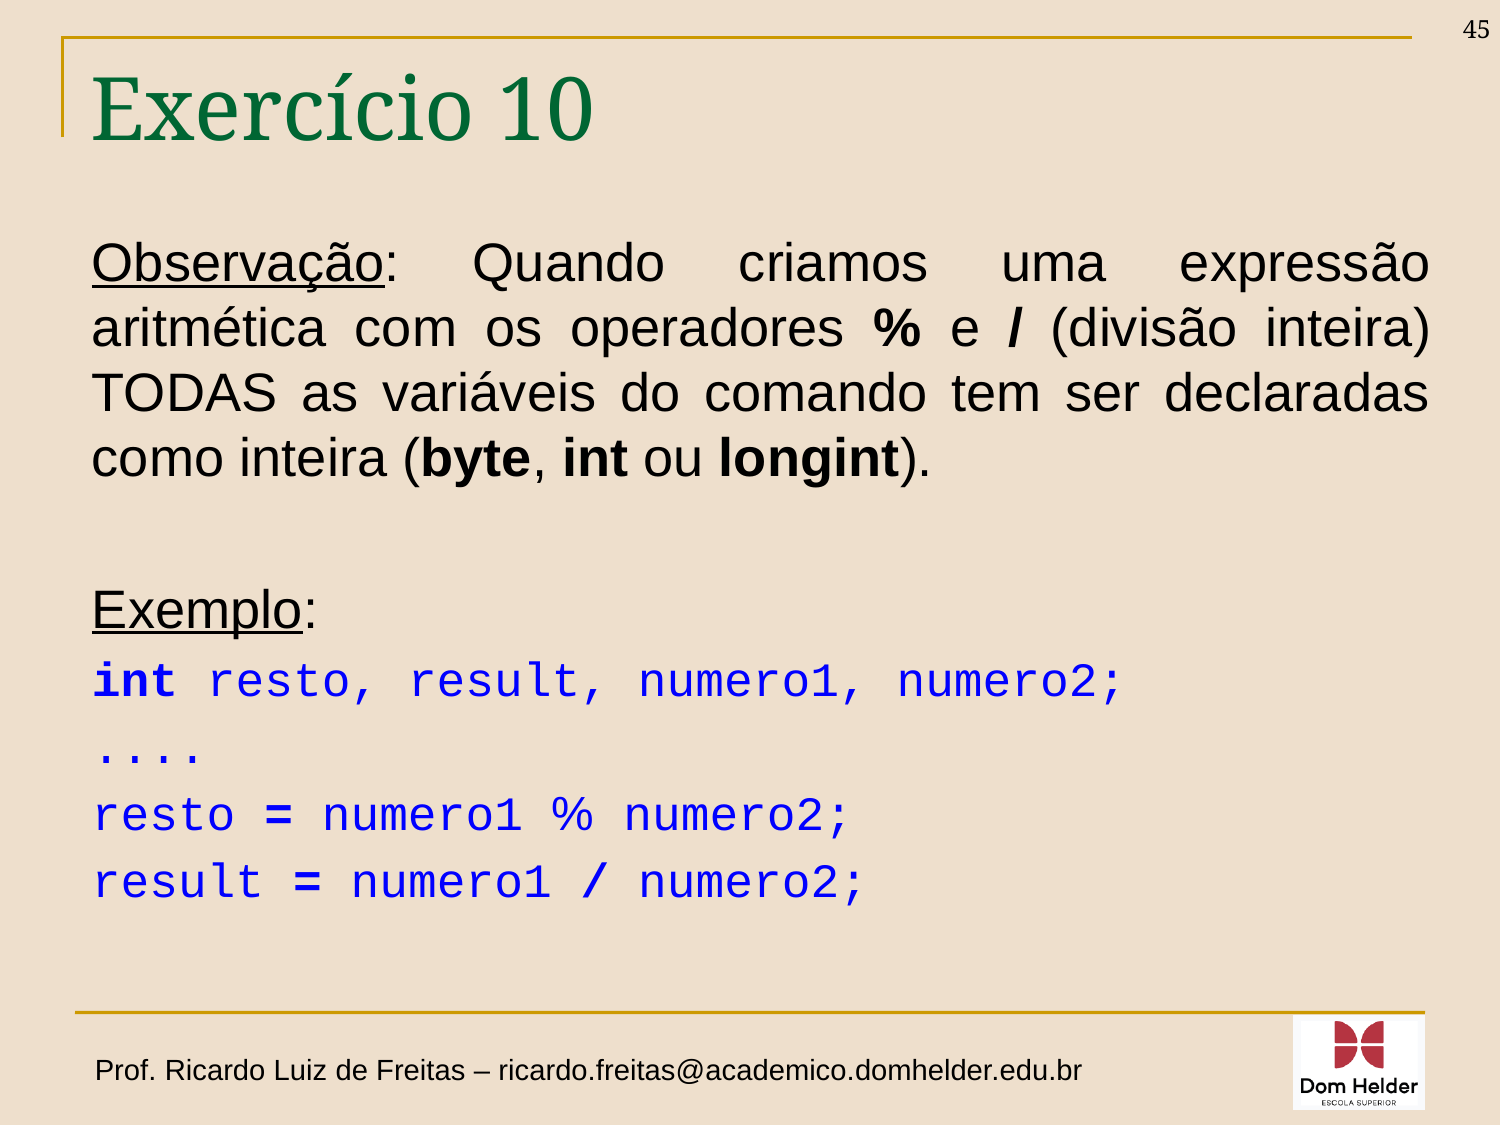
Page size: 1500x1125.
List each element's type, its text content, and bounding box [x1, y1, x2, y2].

slide_number 45 [1392, 0, 1500, 55]
picture [1293, 1015, 1425, 1110]
list Observação: Quando criamos uma expressão aritmética com os operadores % e / (divisão inteira) TODAS as variáveis do comando tem ser declaradas como inteira (byte, int ou longint). Exemplo: int resto, result, numero1, numero2; .... resto = numero1 % numero2; result = numero1 / numero2; [76, 220, 1447, 953]
title Exercício 10 [75, 45, 1425, 233]
